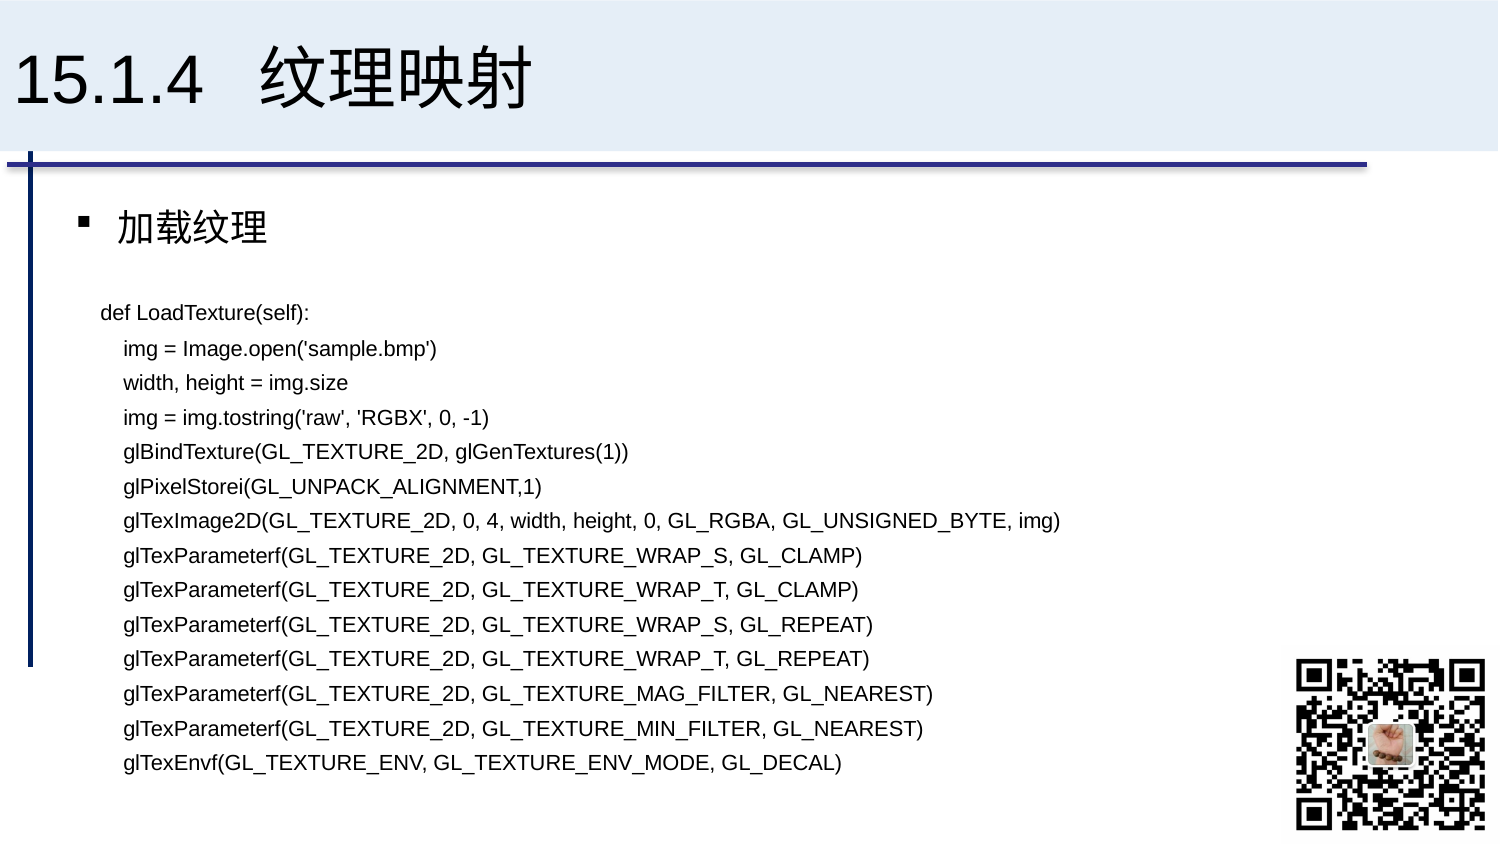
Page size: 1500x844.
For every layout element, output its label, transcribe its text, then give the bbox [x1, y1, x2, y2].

list 加载纹理 def LoadTexture(self): img = Image.open('sample.bmp') width, height = img.size img = img.tostring('raw', 'RGBX', 0, -1) glBindTexture(GL_TEXTURE_2D, glGenTextures(1)) glPixelStorei(GL_UNPACK_ALIGNMENT,1) glTexImage2D(GL_TEXTURE_2D, 0, 4, width, height, 0, GL_RGBA, GL_UNSIGNED_BYTE, img) glTexParameterf(GL_TEXTURE_2D, GL_TEXTURE_WRAP_S, GL_CLAMP) glTexParameterf(GL_TEXTURE_2D, GL_TEXTURE_WRAP_T, GL_CLAMP) glTexParameterf(GL_TEXTURE_2D, GL_TEXTURE_WRAP_S, GL_REPEAT) glTexParameterf(GL_TEXTURE_2D, GL_TEXTURE_WRAP_T, GL_REPEAT) glTexParameterf(GL_TEXTURE_2D, GL_TEXTURE_MAG_FILTER, GL_NEAREST) glTexParameterf(GL_TEXTURE_2D, GL_TEXTURE_MIN_FILTER, GL_NEAREST) glTexEnvf(GL_TEXTURE_ENV, GL_TEXTURE_ENV_MODE, GL_DECAL) [60, 196, 1294, 755]
picture [1281, 645, 1500, 844]
title 15.1.4 纹理映射 [0, 0, 1499, 152]
